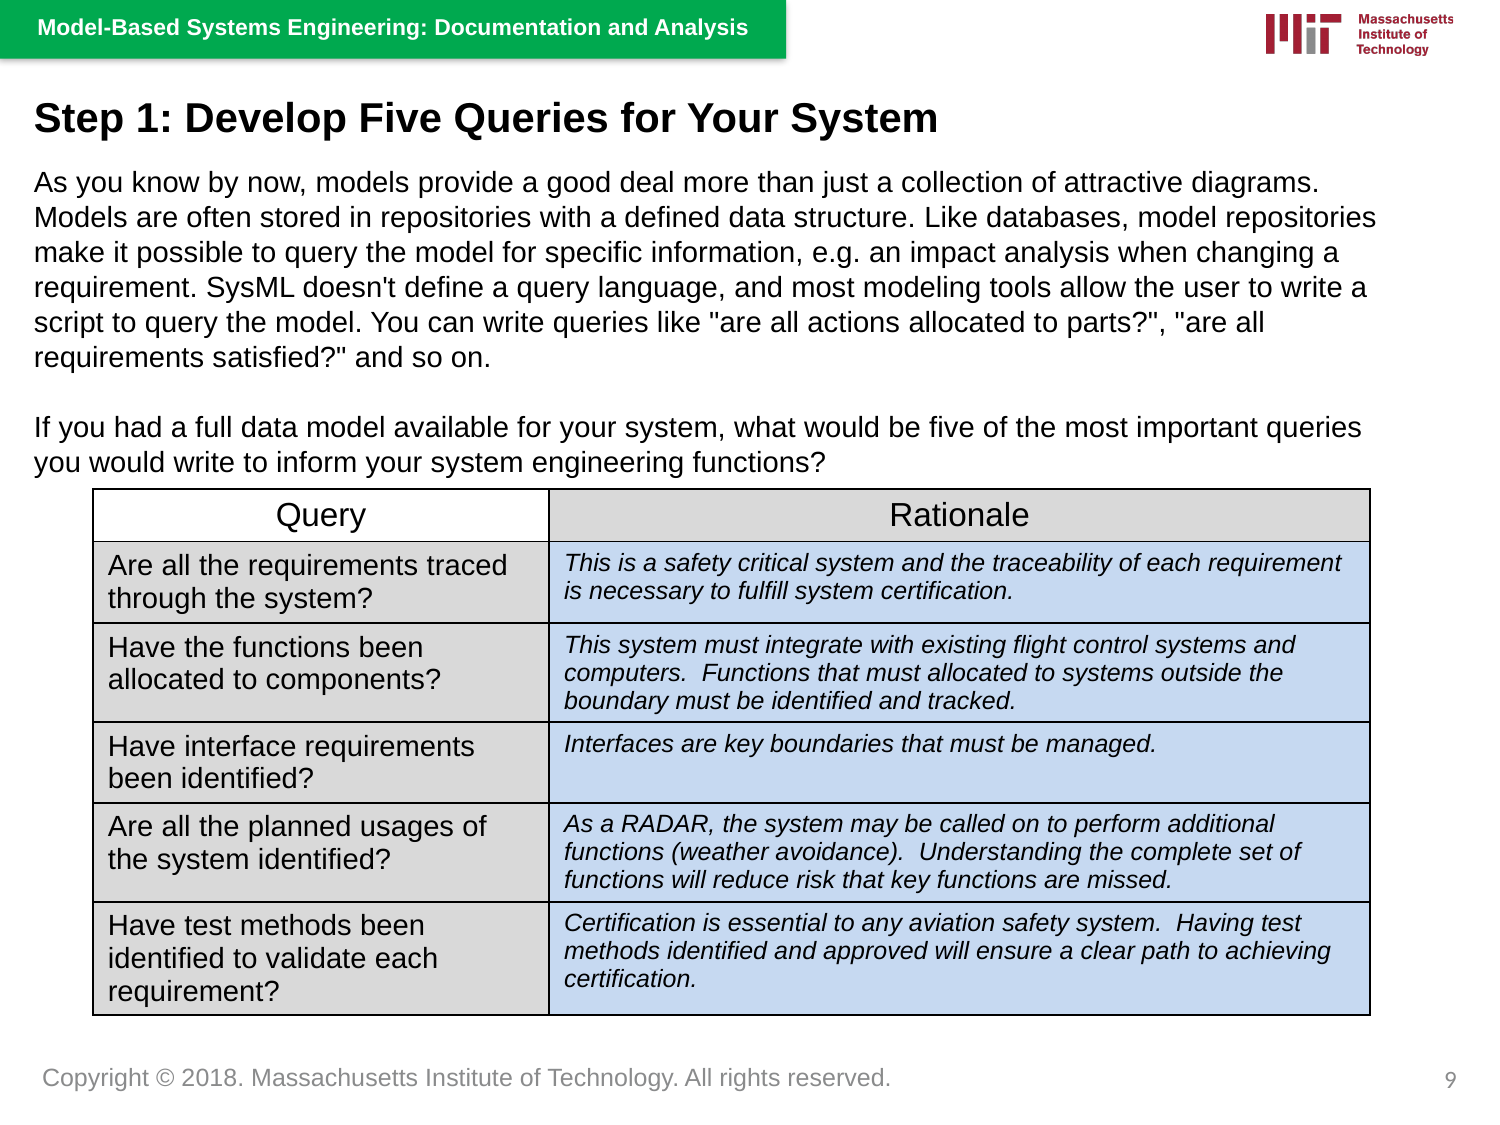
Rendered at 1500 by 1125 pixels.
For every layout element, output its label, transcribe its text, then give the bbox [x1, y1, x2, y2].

table_header Query [94, 490, 548, 541]
text_box Step 1: Develop Five Queries for Your System [18, 76, 1339, 156]
table_cell Certification is essential to any aviation safety system. Having test methods identified and approved will ensure a clear path to achieving certification. [550, 903, 1369, 1014]
table_cell This is a safety critical system and the traceability of each requirement is necessary to fulfill system certification. [550, 542, 1369, 622]
table_cell Are all the requirements traced through the system? [94, 542, 548, 622]
table_header Rationale [550, 490, 1369, 541]
table_cell Have interface requirements been identified? [94, 723, 548, 802]
slide_number 9 [1121, 1055, 1472, 1116]
table_cell Have test methods been identified to validate each requirement? [94, 903, 548, 1014]
table_cell As a RADAR, the system may be called on to perform additional functions (weather avoidance). Understanding the complete set of functions will reduce risk that key functions are missed. [550, 804, 1369, 901]
table_cell Are all the planned usages of the system identified? [94, 804, 548, 901]
picture [1266, 14, 1454, 56]
table_cell Have the functions been allocated to components? [94, 624, 548, 721]
table_cell This system must integrate with existing flight control systems and computers. Functions that must allocated to systems outside the boundary must be identified and tracked. [550, 624, 1369, 721]
table_cell Interfaces are key boundaries that must be managed. [550, 723, 1369, 802]
text_box As you know by now, models provide a good deal more than just a collection of attractive diagrams. Models are often stored in repositories with a defined data structure. Like databases, model repositories make it possible to query the model for specific information, e.g. an impact analysis when changing a requirement. SysML doesn't define a query language, and most modeling tools allow the user to write a script to query the model. You can write queries like "are all actions allocated to parts?", "are all requirements satisfied?" and so on. If you had a full data model available for your system, what would be five of the most important queries you would write to inform your system engineering functions? [18, 156, 1409, 486]
